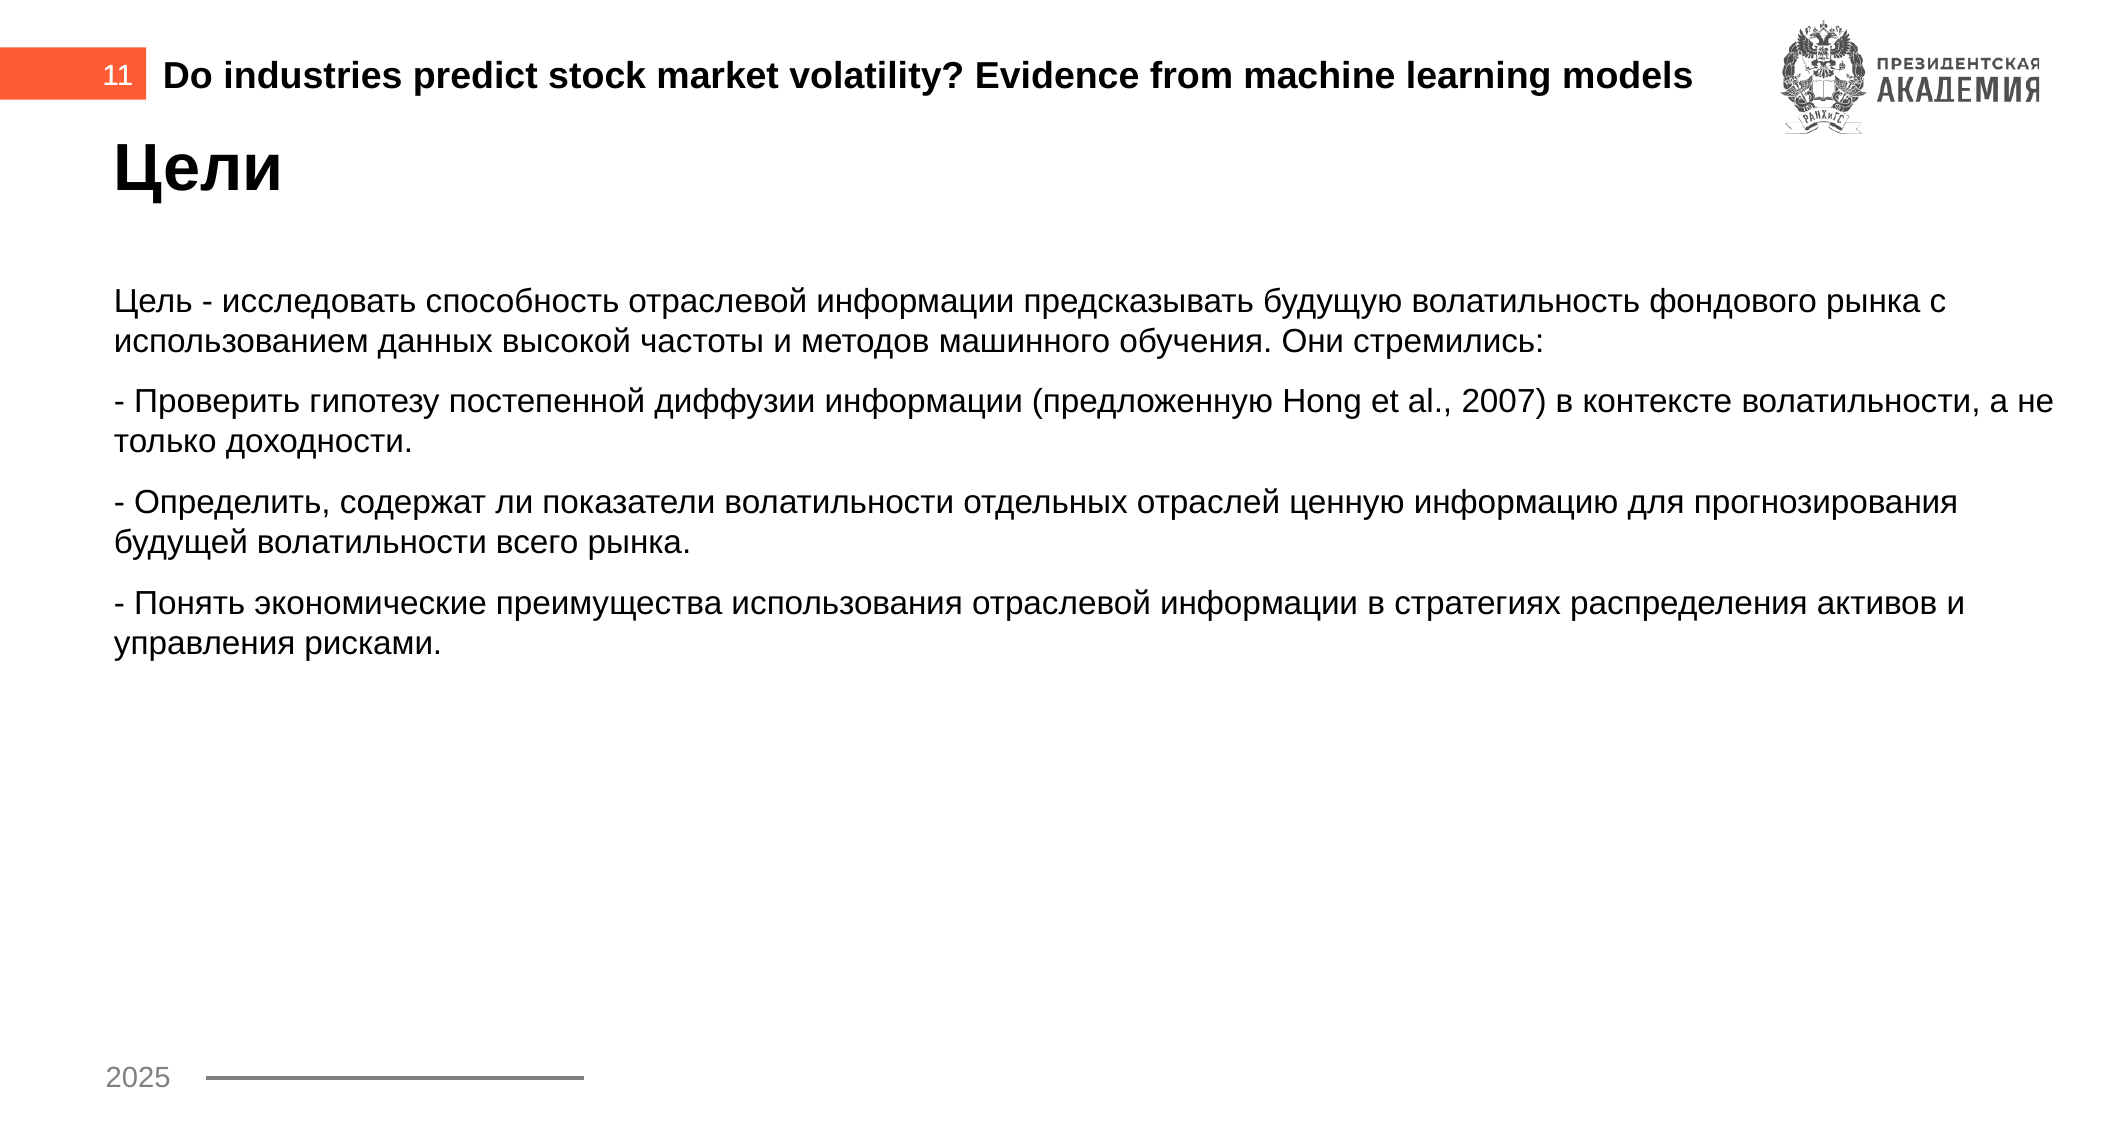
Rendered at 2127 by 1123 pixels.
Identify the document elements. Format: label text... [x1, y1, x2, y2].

text_box Do industries predict stock market volatility? Evidence from machine learning models [148, 43, 1785, 103]
list Цель - исследовать способность отраслевой информации предсказывать будущую волатильность фондового рынка с использованием данных высокой частоты и методов машинного обучения. Они стремились: - Проверить гипотезу постепенной диффузии информации (предложенную Hong et al., 2007) в контексте волатильности, а не только доходности. - Определить, содержат ли показатели волатильности отдельных отраслей ценную информацию для прогнозирования будущей волатильности всего рынка. - Понять экономические преимущества использования отраслевой информации в стратегиях распределения активов и управления рисками. [113, 278, 2082, 1077]
slide_number 11 [27, 43, 149, 104]
picture [1780, 20, 2040, 134]
title Цели [113, 132, 1685, 250]
